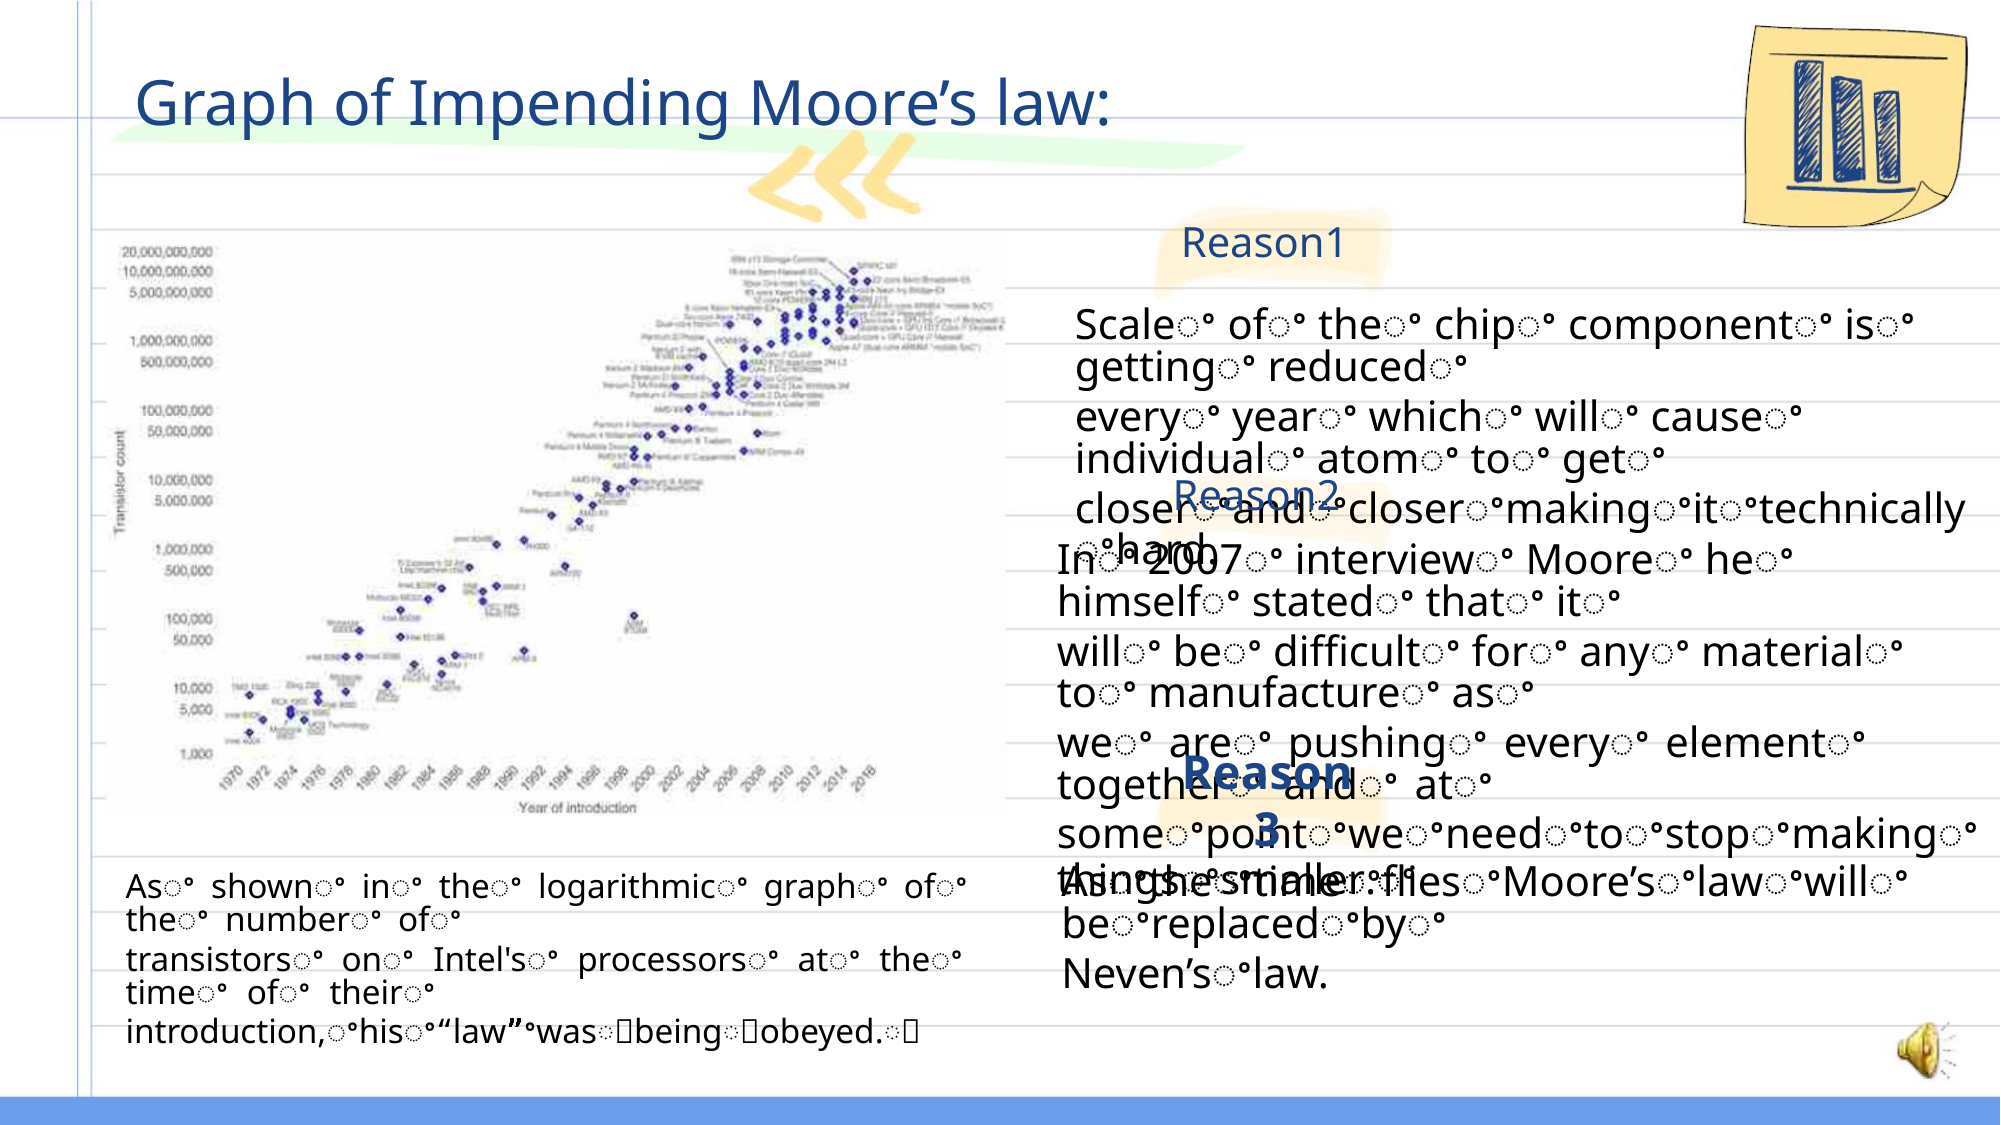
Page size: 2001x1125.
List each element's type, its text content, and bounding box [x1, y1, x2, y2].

text_box Asꢀ shownꢀ inꢀ theꢀ logarithmicꢀ graphꢀ ofꢀ theꢀ numberꢀ ofꢀ transistorsꢀ onꢀ Intel'sꢀ processorsꢀ atꢀ theꢀ timeꢀ ofꢀ theirꢀ introduction,ꢀhisꢀ“law”ꢀwasꢀbeingꢀobeyed.ꢀ [125, 871, 999, 1051]
text_box Graph of Impending Moore’s law: [134, 49, 1281, 139]
text_box Reason2 [1172, 459, 1395, 519]
text_box Inꢀ 2007ꢀ interviewꢀ Mooreꢀ heꢀ himselfꢀ statedꢀ thatꢀ itꢀ willꢀ beꢀ difficultꢀ forꢀ anyꢀ materialꢀ toꢀ manufactureꢀ asꢀ weꢀ areꢀ pushingꢀ everyꢀ elementꢀ togetherꢀ andꢀ atꢀ someꢀpointꢀweꢀneedꢀtoꢀstopꢀmakingꢀthingsꢀsmaller.ꢀ [1056, 541, 1982, 903]
text_box [0, 0, 2000, 1125]
text_box Reason1 [1180, 207, 1403, 267]
text_box AsꢀtheꢀtimeꢀfliesꢀMoore’sꢀlawꢀwillꢀbeꢀreplacedꢀbyꢀ Neven’sꢀlaw. [1061, 863, 1914, 997]
text_box 3 [1253, 803, 1306, 857]
text_box Reason [1181, 746, 1378, 800]
text_box Scaleꢀ ofꢀ theꢀ chipꢀ componentꢀ isꢀ gettingꢀ reducedꢀ everyꢀ yearꢀ whichꢀ willꢀ causeꢀ individualꢀ atomꢀ toꢀ getꢀ closerꢀandꢀcloserꢀmakingꢀitꢀtechnicallyꢀhard. [1075, 306, 1978, 541]
